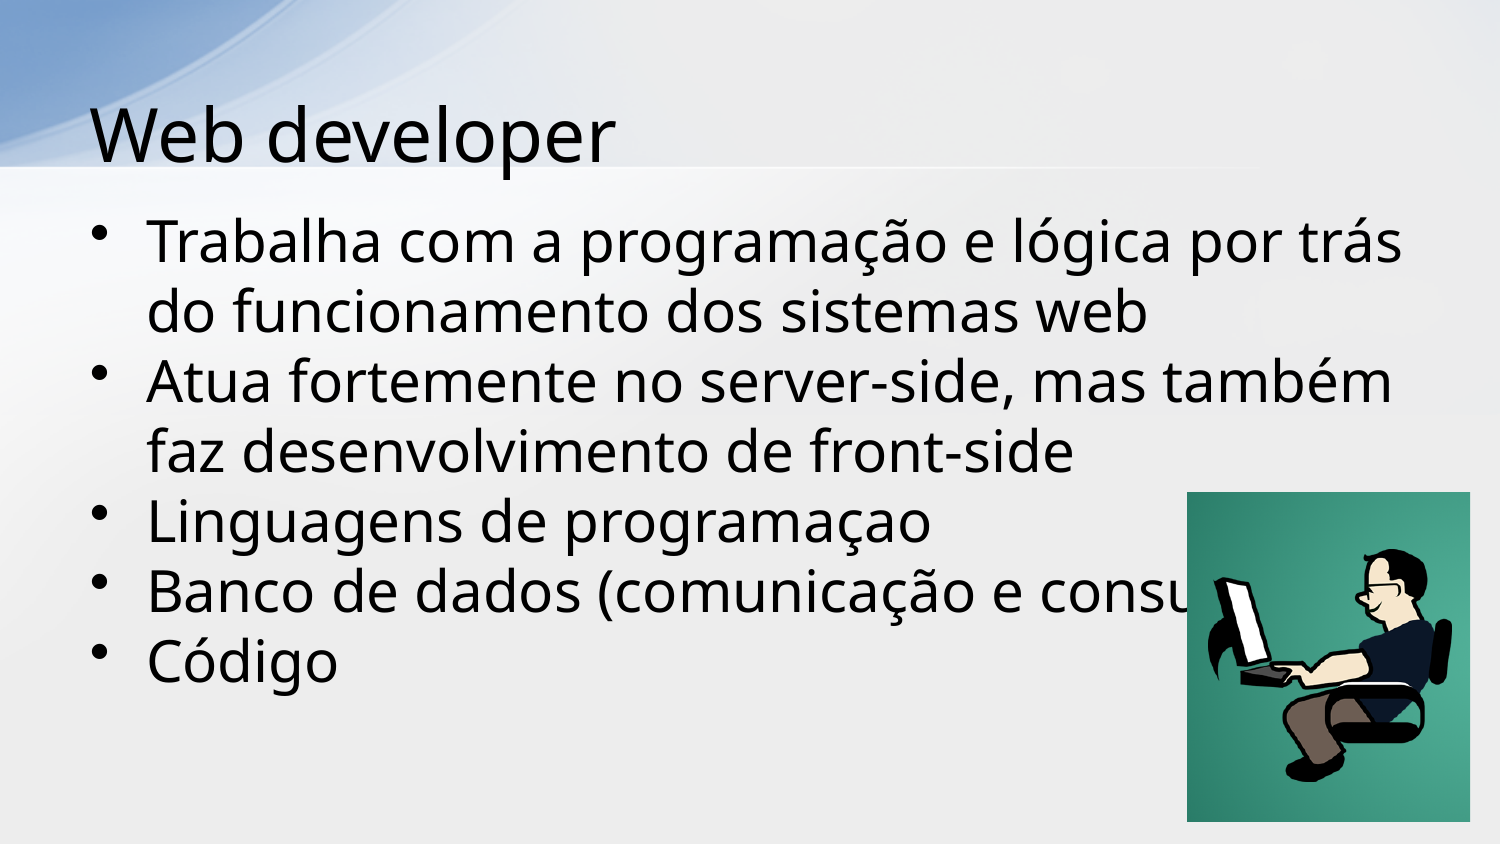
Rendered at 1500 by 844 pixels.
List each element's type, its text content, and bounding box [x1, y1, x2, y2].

list Trabalha com a programação e lógica por trás do funcionamento dos sistemas web Atua fortemente no server-side, mas também faz desenvolvimento de front-side Linguagens de programaçao Banco de dados (comunicação e consultas) Código [75, 196, 1425, 754]
picture [0, 0, 1500, 844]
title Web developer [75, 44, 1425, 185]
